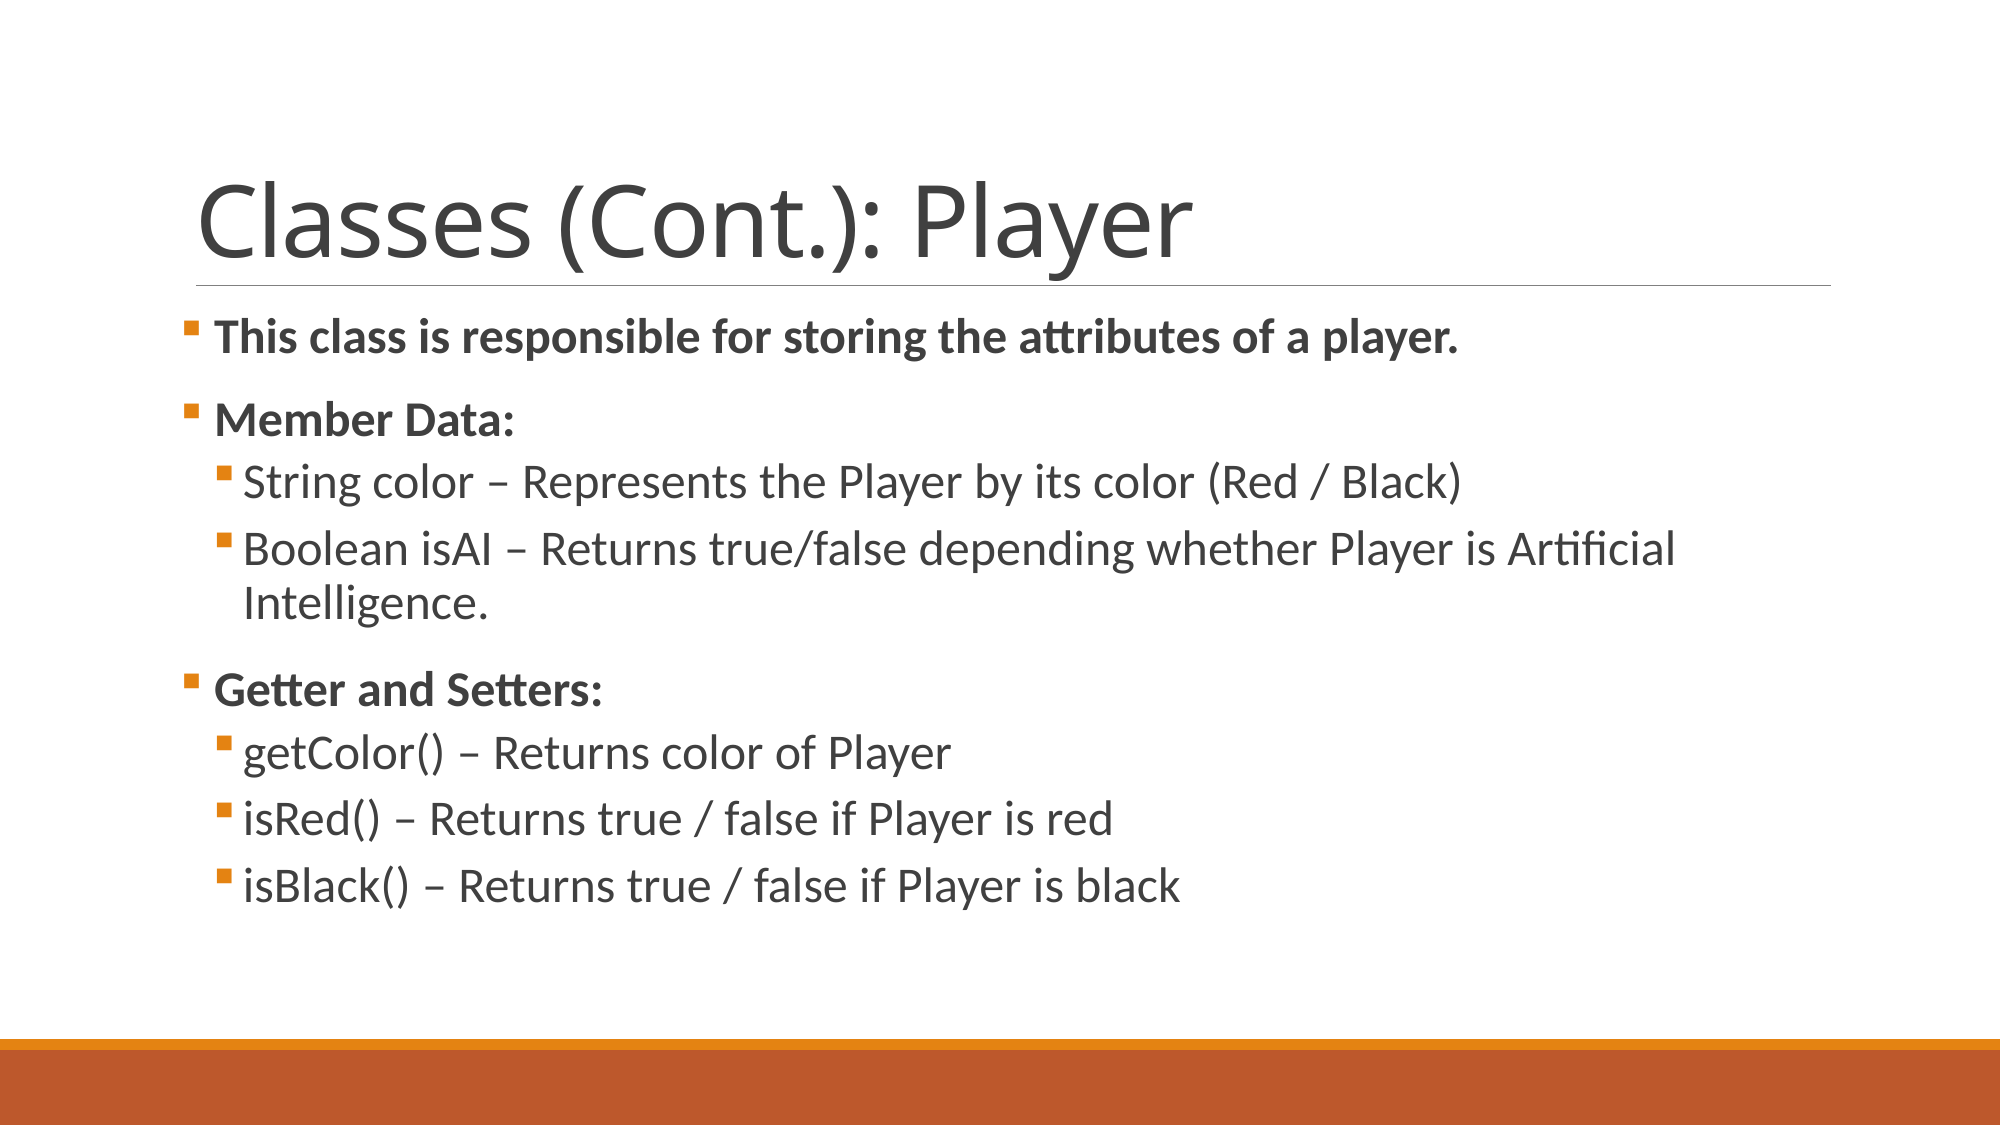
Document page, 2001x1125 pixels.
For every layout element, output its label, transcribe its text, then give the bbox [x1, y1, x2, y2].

list This class is responsible for storing the attributes of a player. Member Data: String color – Represents the Player by its color (Red / Black) Boolean isAI – Returns true/false depending whether Player is Artificial Intelligence. Getter and Setters: getColor() – Returns color of Player isRed() – Returns true / false if Player is red isBlack() – Returns true / false if Player is black [180, 302, 1830, 963]
title Classes (Cont.): Player [180, 47, 1830, 285]
